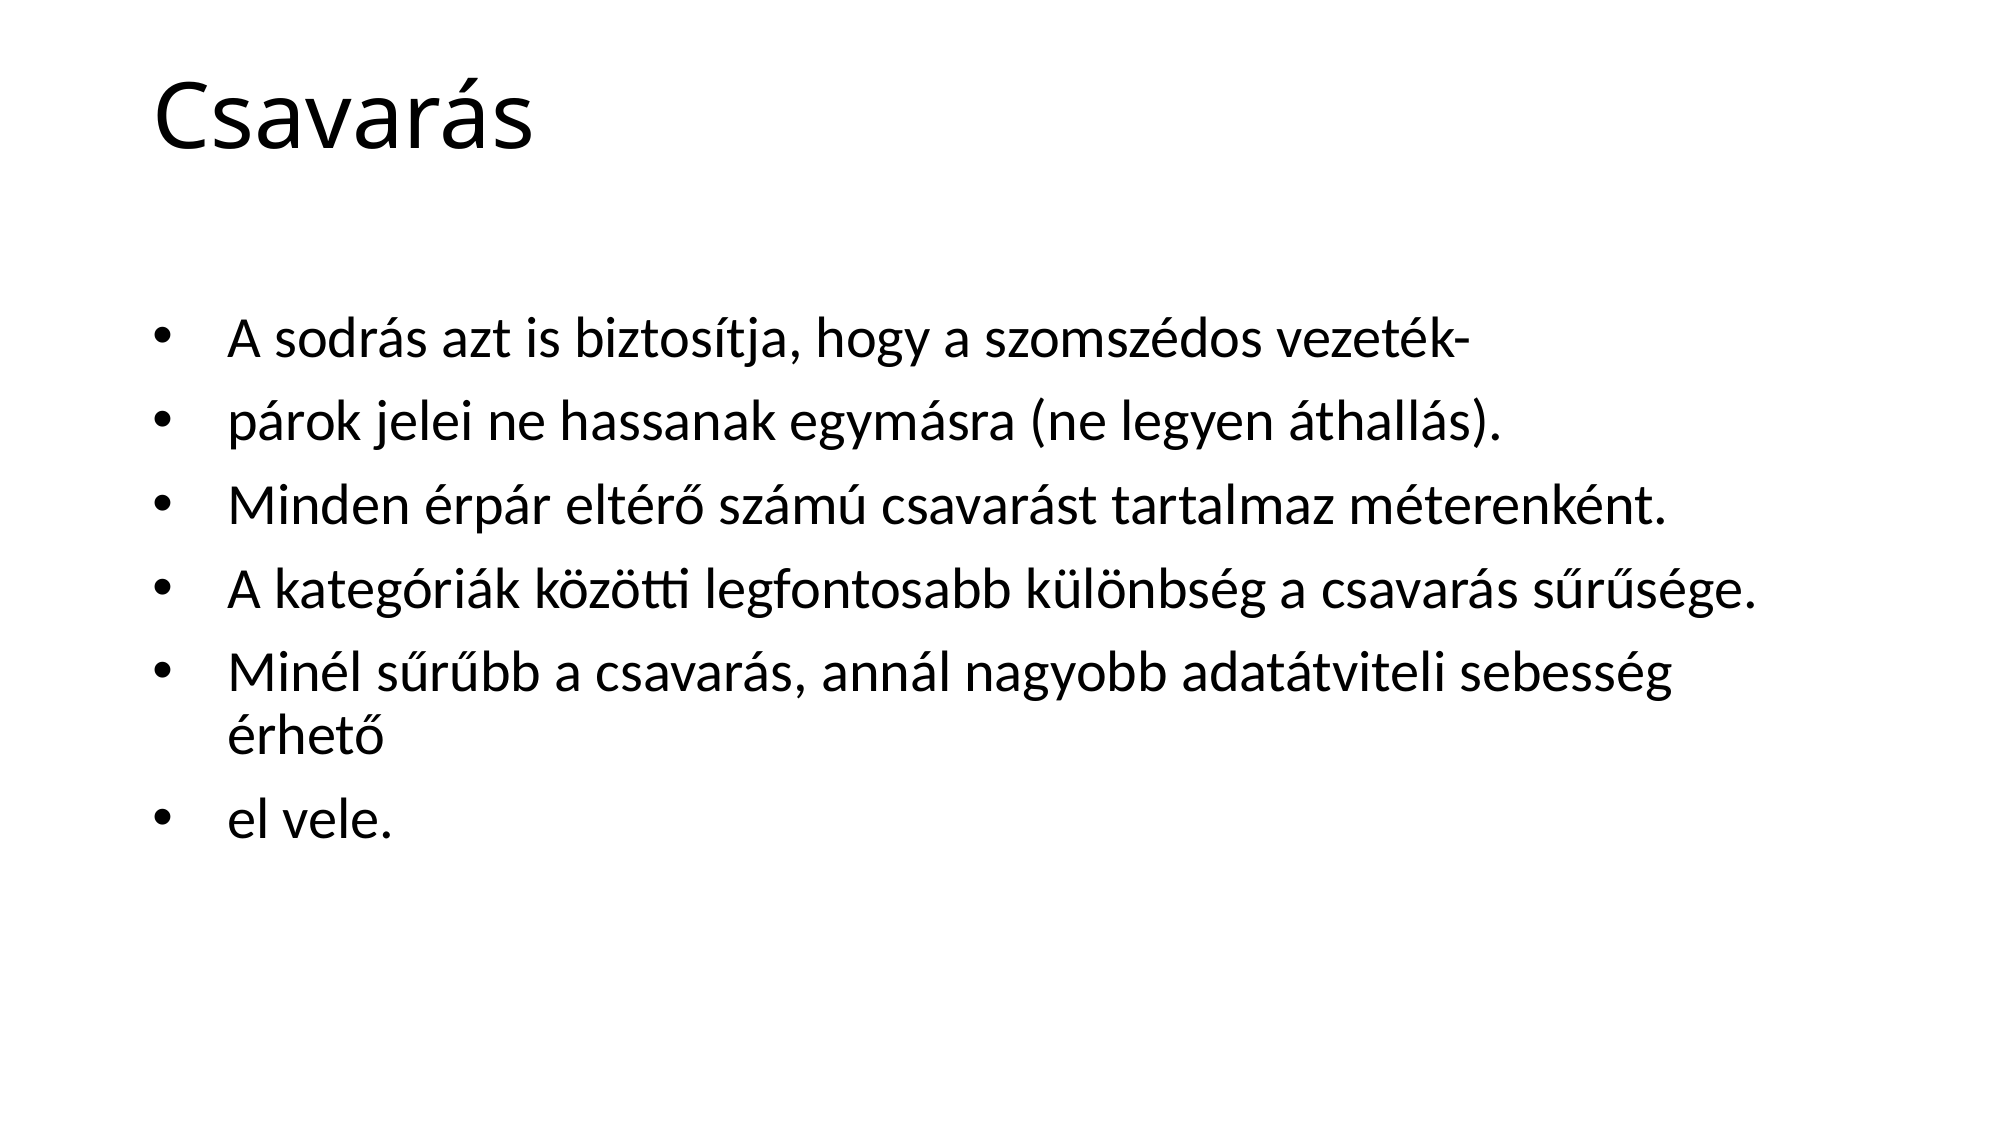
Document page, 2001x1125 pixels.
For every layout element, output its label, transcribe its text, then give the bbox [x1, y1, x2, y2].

title Csavarás [137, 59, 1863, 278]
list A sodrás azt is biztosítja, hogy a szomszédos vezeték- párok jelei ne hassanak egymásra (ne legyen áthallás). Minden érpár eltérő számú csavarást tartalmaz méterenként. A kategóriák közötti legfontosabb különbség a csavarás sűrűsége. Minél sűrűbb a csavarás, annál nagyobb adatátviteli sebesség érhető el vele. [137, 299, 1863, 1014]
